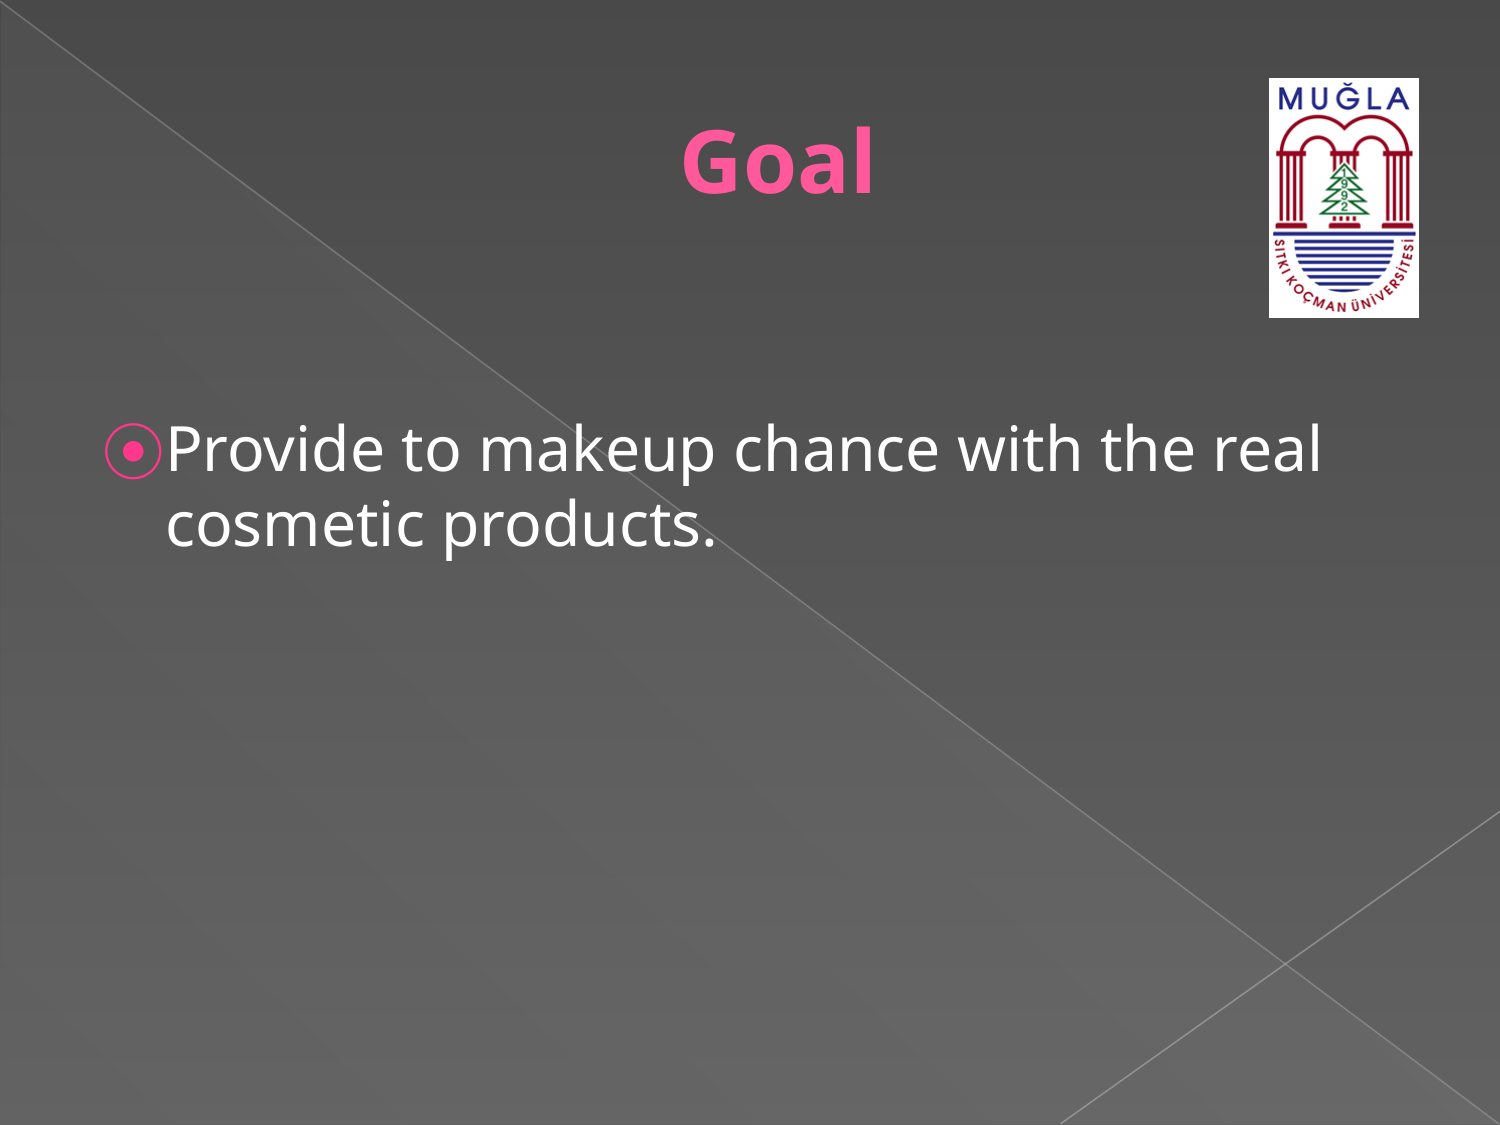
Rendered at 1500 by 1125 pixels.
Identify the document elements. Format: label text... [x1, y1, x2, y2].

list Provide to makeup chance with the real cosmetic products. [76, 314, 1427, 1057]
picture [1269, 77, 1419, 318]
title Goal [75, 43, 1425, 274]
